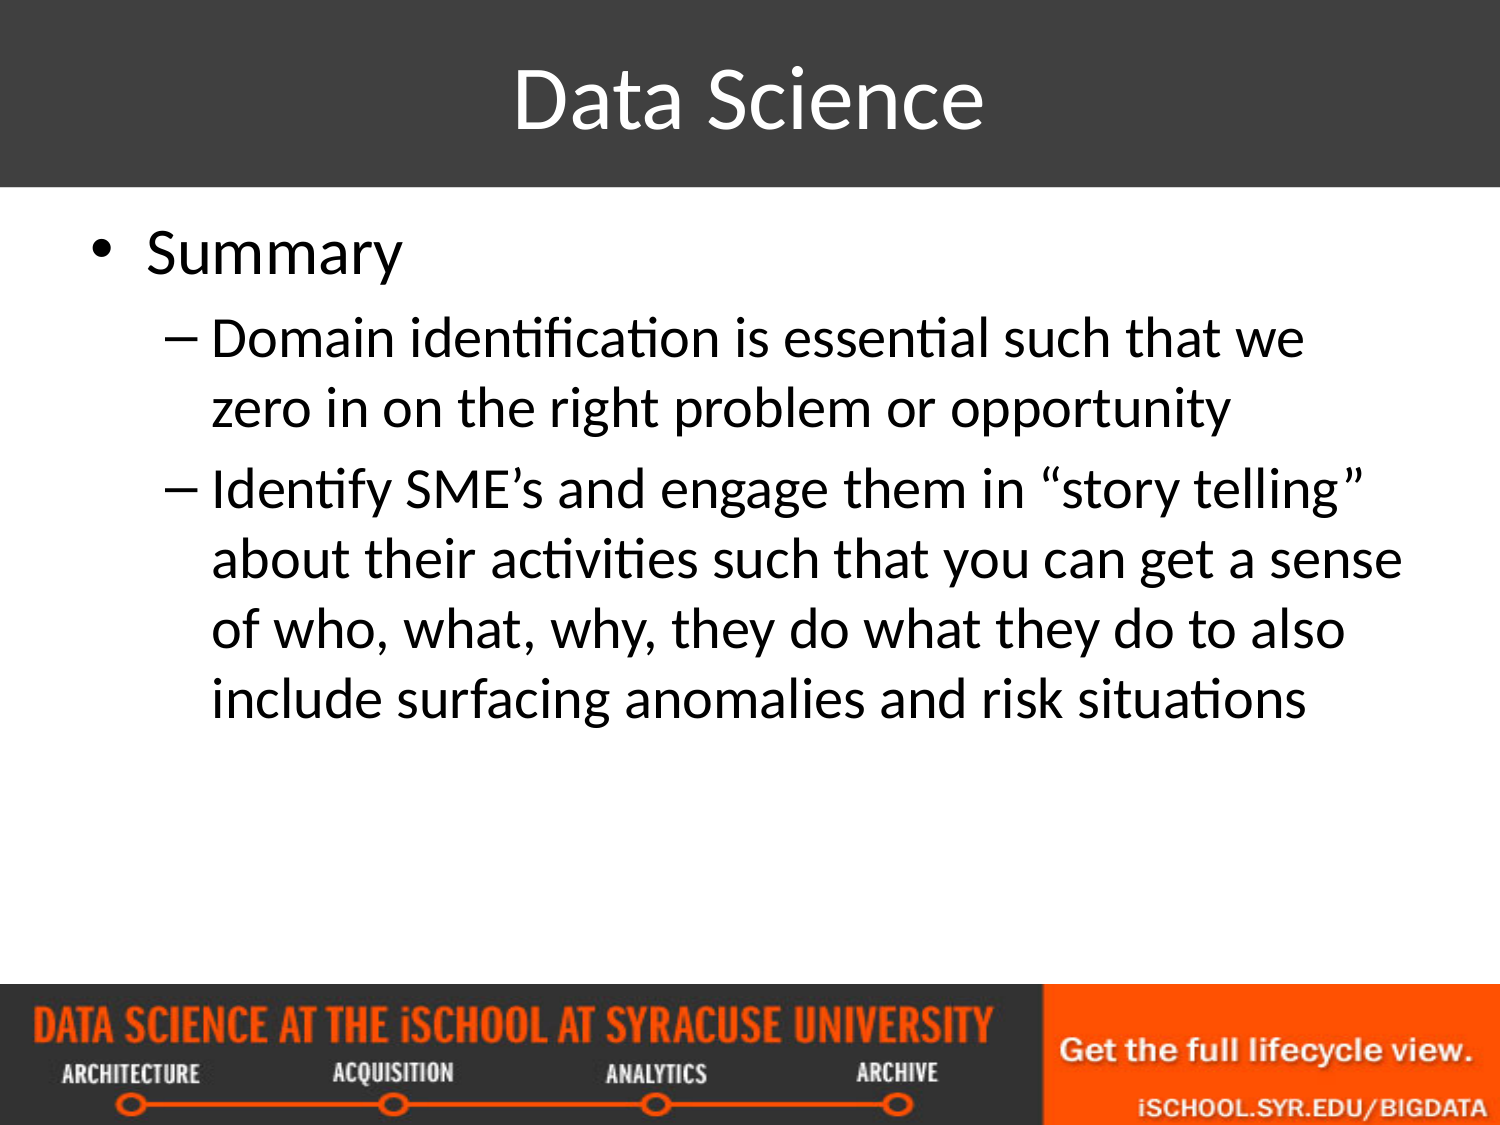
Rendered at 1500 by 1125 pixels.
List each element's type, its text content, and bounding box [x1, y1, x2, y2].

list Summary Domain identification is essential such that we zero in on the right problem or opportunity Identify SME’s and engage them in “story telling” about their activities such that you can get a sense of who, what, why, they do what they do to also include surfacing anomalies and risk situations [75, 200, 1425, 943]
picture [0, 984, 1500, 1125]
title Data Science [0, 0, 1500, 188]
